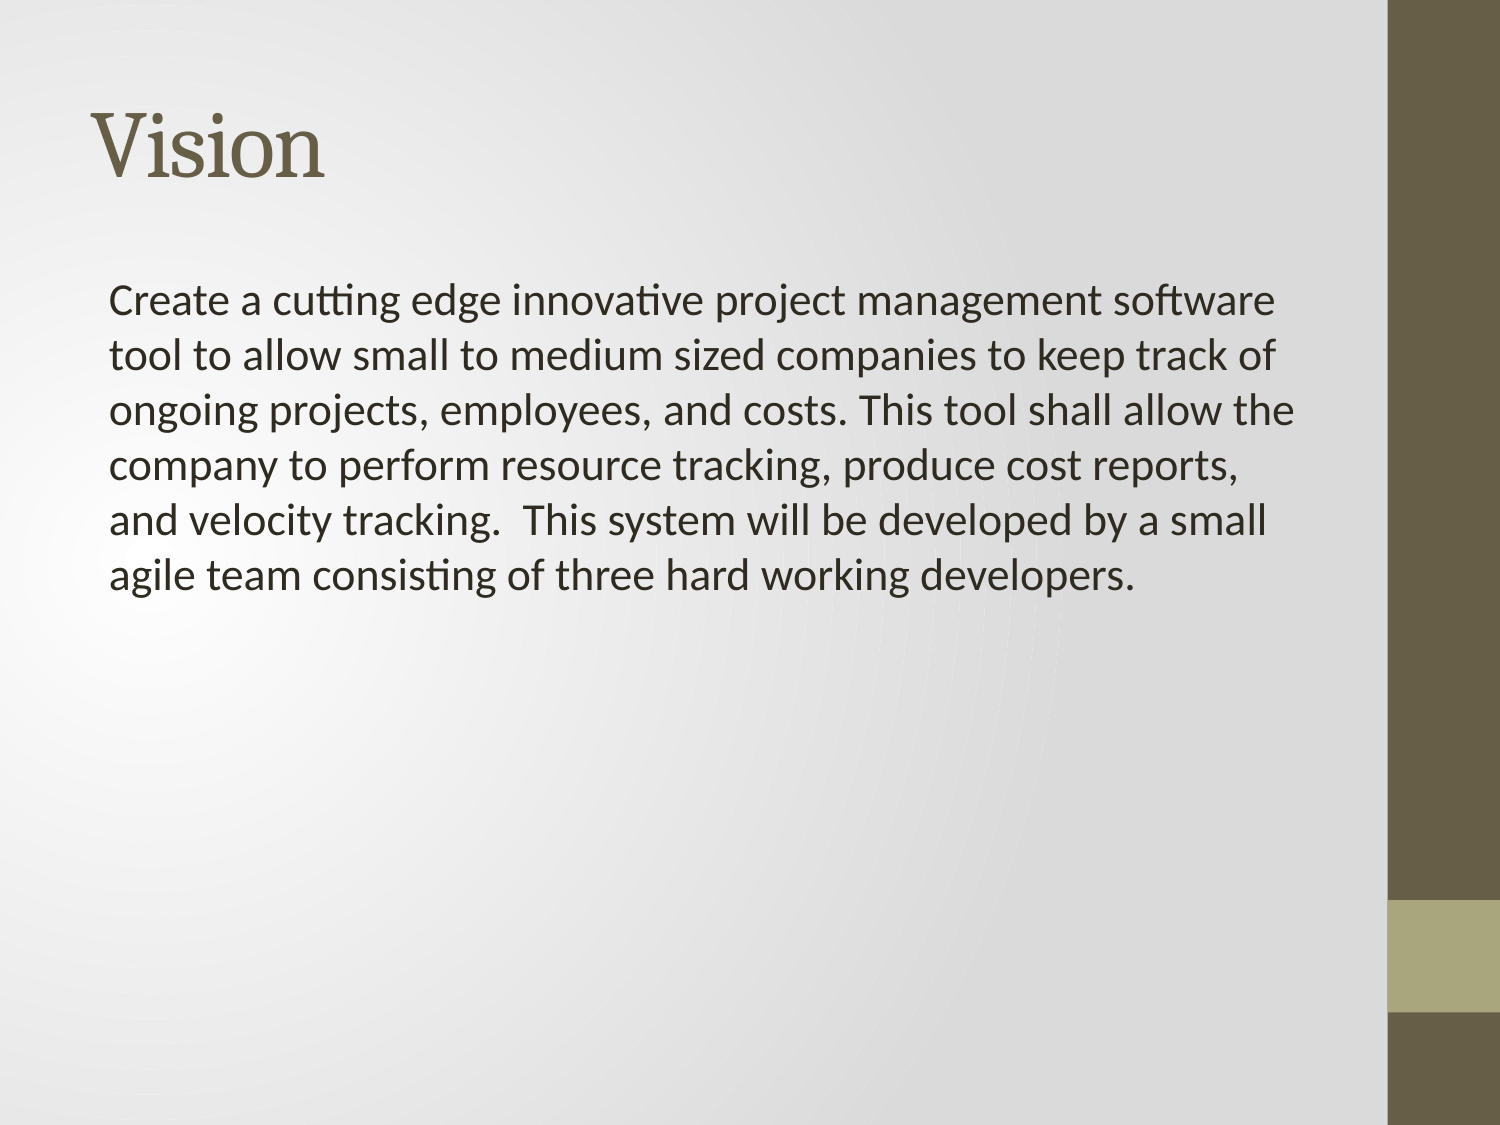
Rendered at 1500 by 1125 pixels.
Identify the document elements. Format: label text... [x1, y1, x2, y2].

title Vision [75, 45, 1325, 233]
list Create a cutting edge innovative project management software tool to allow small to medium sized companies to keep track of ongoing projects, employees, and costs. This tool shall allow the company to perform resource tracking, produce cost reports, and velocity tracking. This system will be developed by a small agile team consisting of three hard working developers. [75, 262, 1325, 1050]
